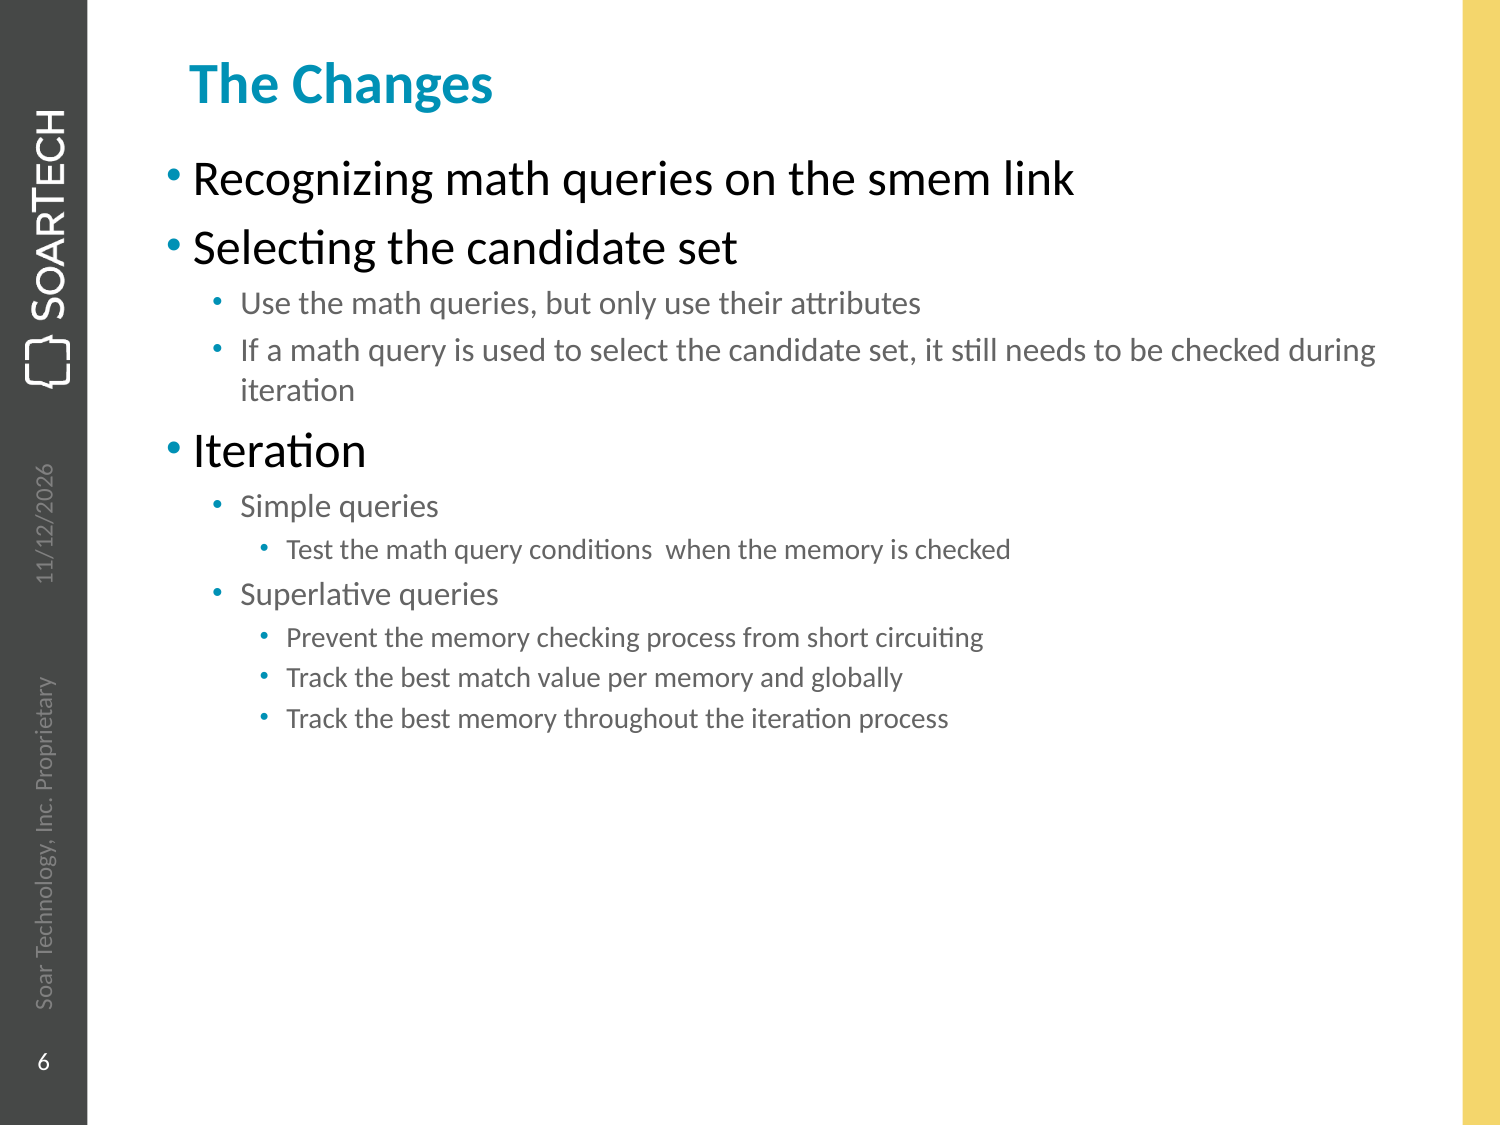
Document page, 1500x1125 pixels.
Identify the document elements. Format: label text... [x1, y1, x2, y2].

footer Soar Technology, Inc. Proprietary [19, 637, 70, 1026]
picture [25, 111, 70, 389]
text_box Recognizing math queries on the smem link Selecting the candidate set Use the math queries, but only use their attributes If a math query is used to select the candidate set, it still needs to be checked during iteration Iteration Simple queries Test the math query conditions when the memory is checked Superlative queries Prevent the memory checking process from short circuiting Track the best match value per memory and globally Track the best memory throughout the iteration process [149, 137, 1425, 975]
slide_number 6 [0, 1037, 88, 1088]
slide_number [19, 448, 71, 612]
title The Changes [174, 37, 1388, 137]
